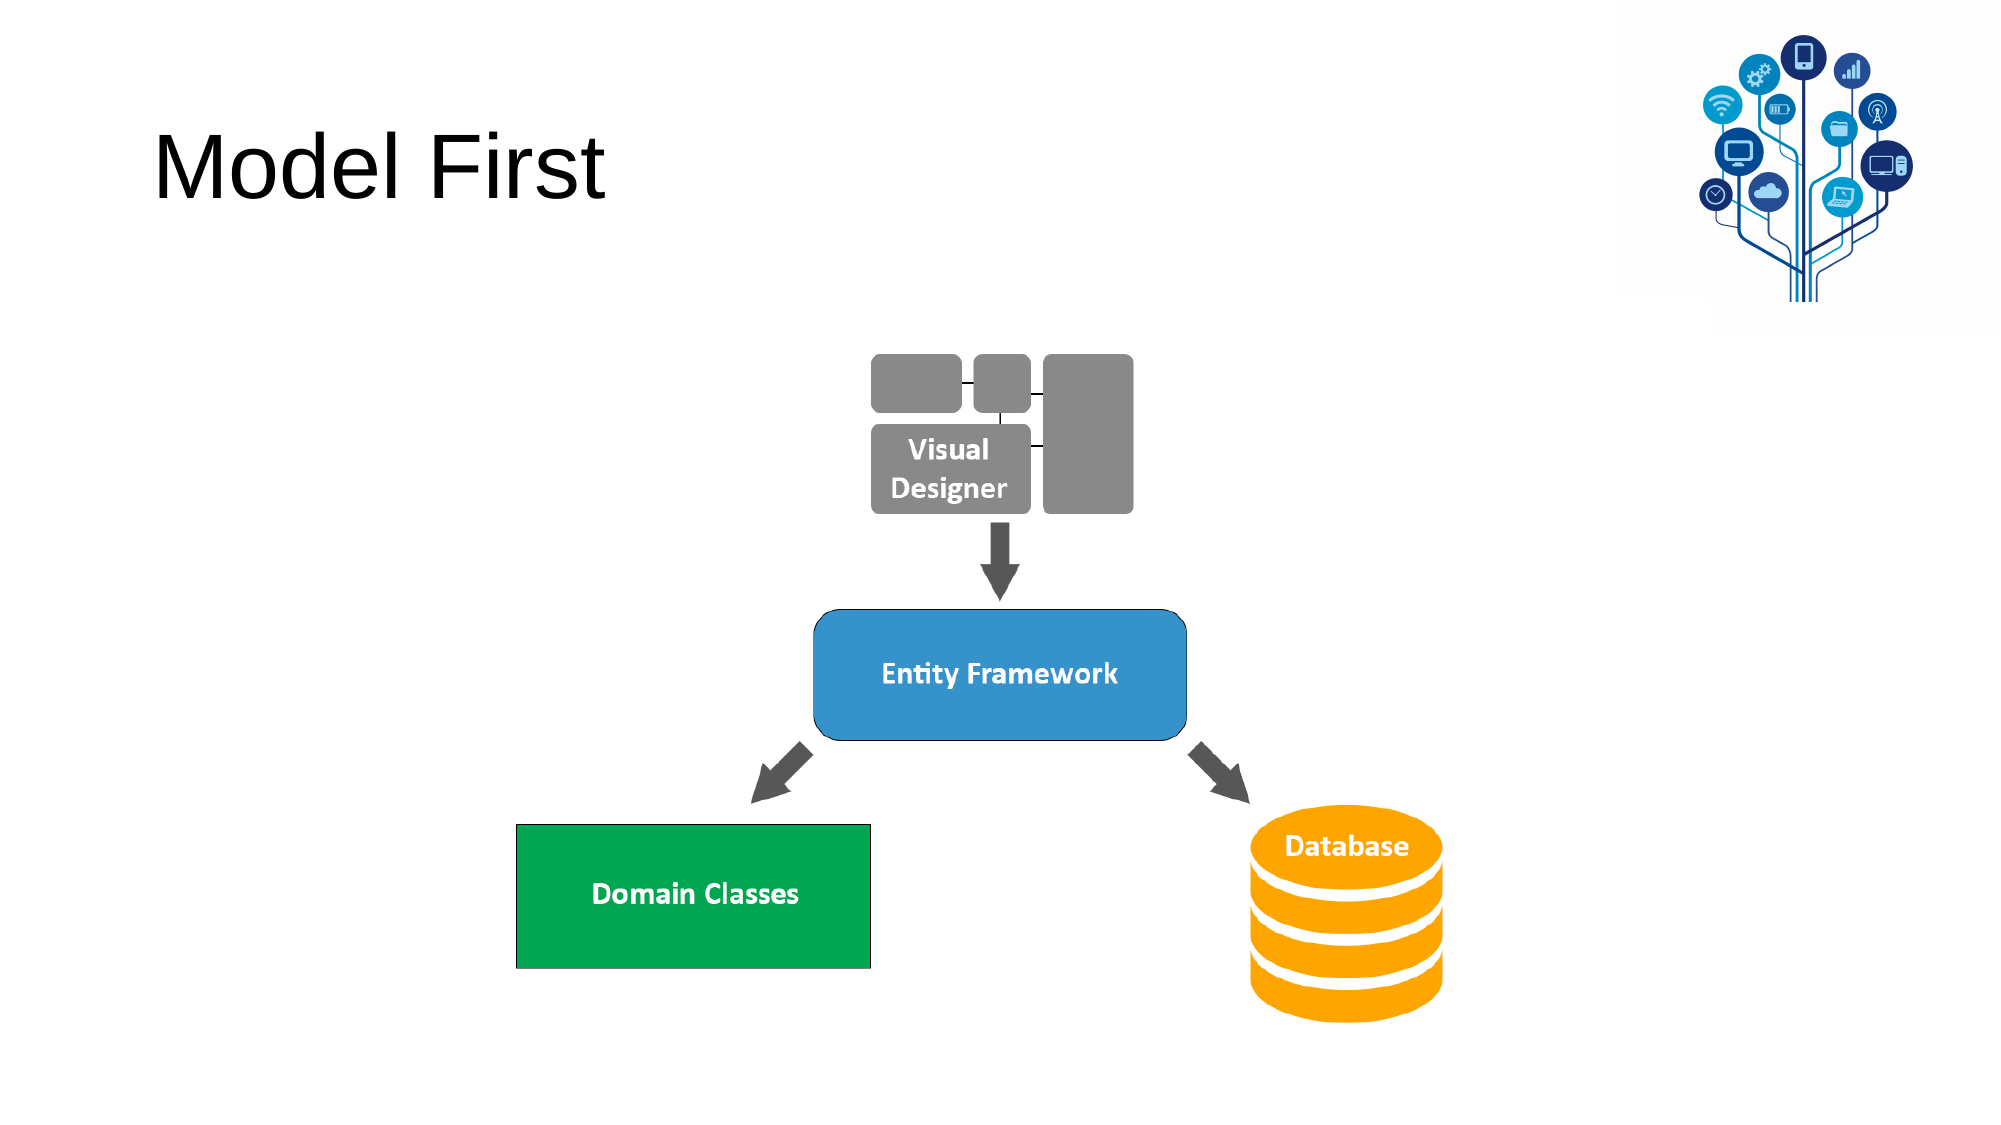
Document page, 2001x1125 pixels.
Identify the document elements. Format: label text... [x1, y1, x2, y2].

title Model First [137, 59, 1692, 278]
picture [1618, 3, 2000, 334]
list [290, 299, 1710, 1103]
